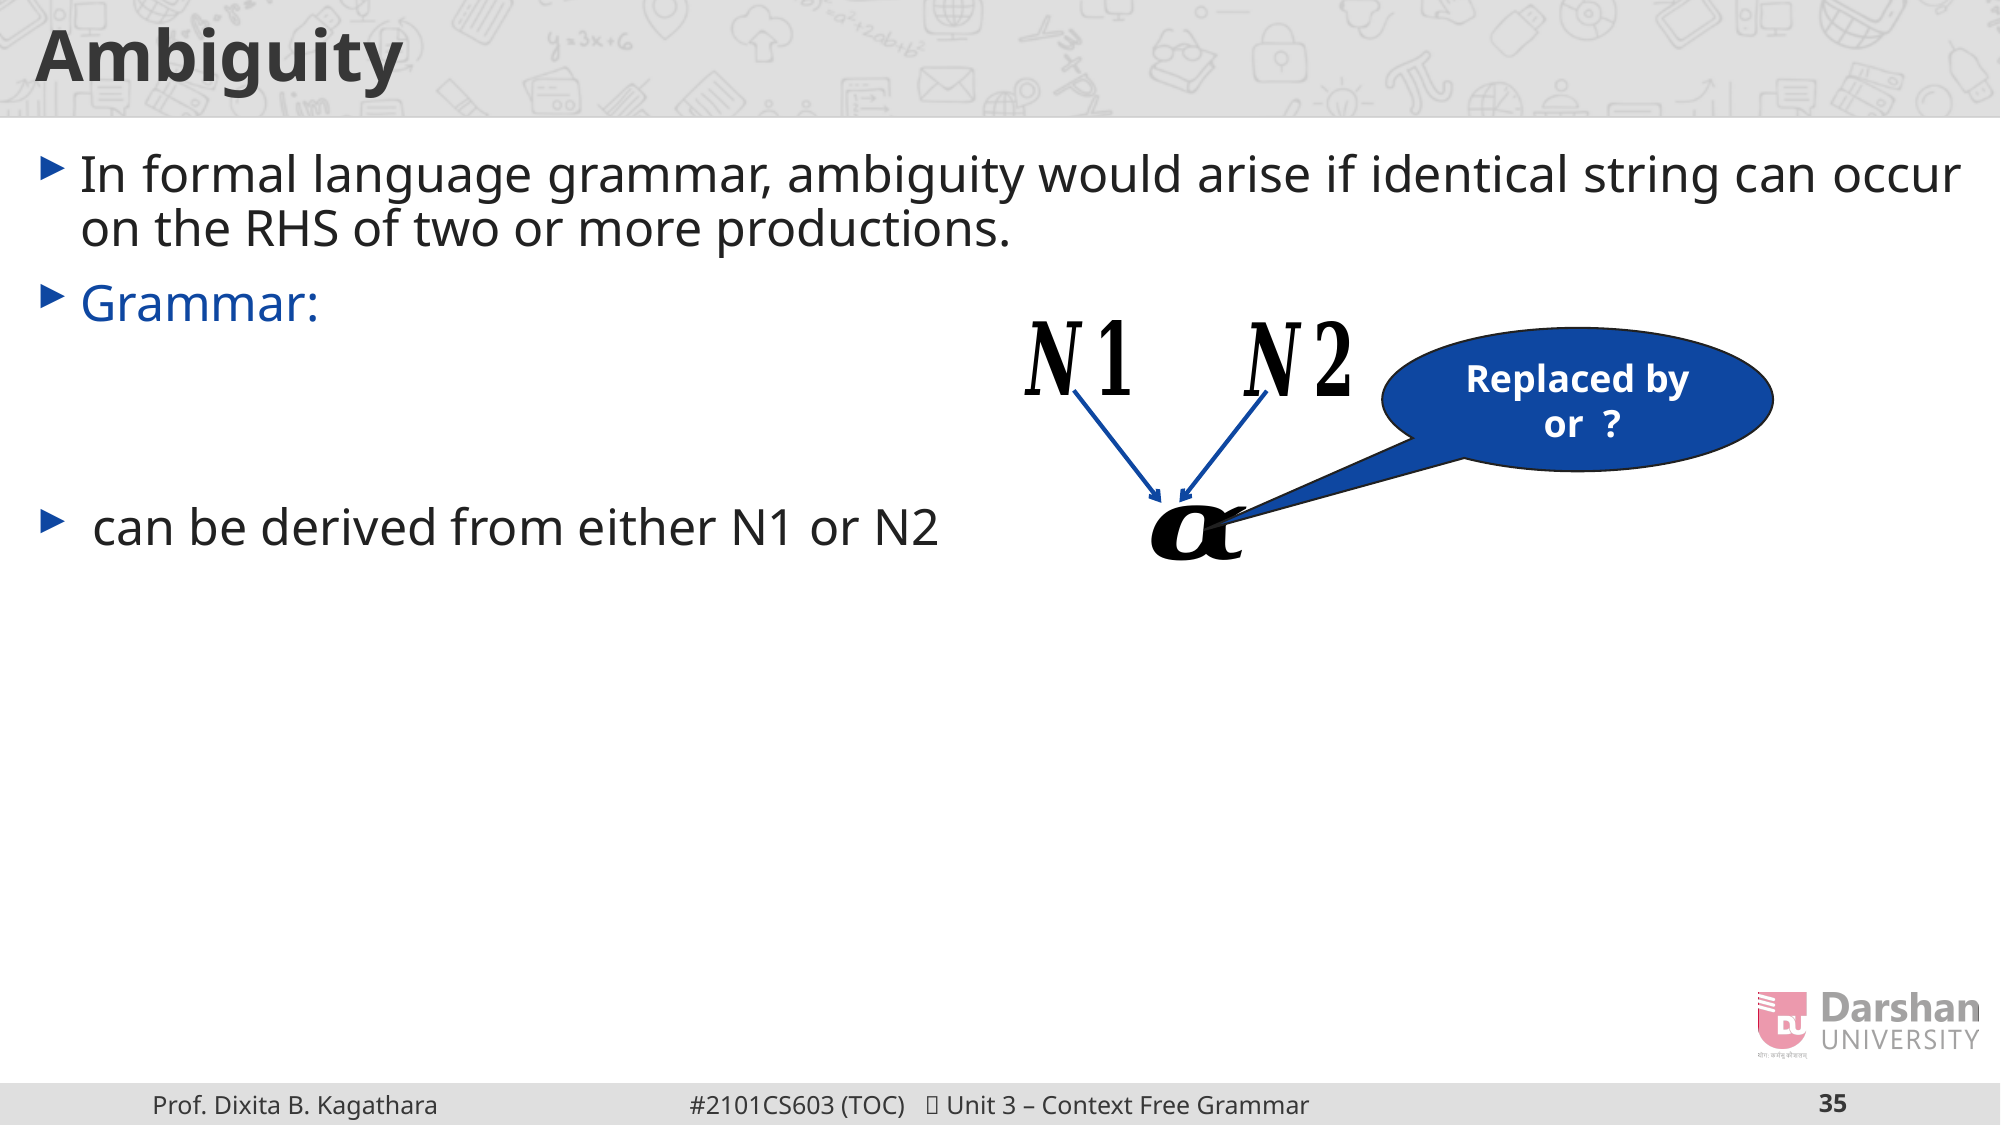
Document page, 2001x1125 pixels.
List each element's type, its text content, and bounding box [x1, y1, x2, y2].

title Ambiguity [0, 0, 2000, 117]
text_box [1179, 390, 1267, 503]
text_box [1073, 390, 1162, 503]
